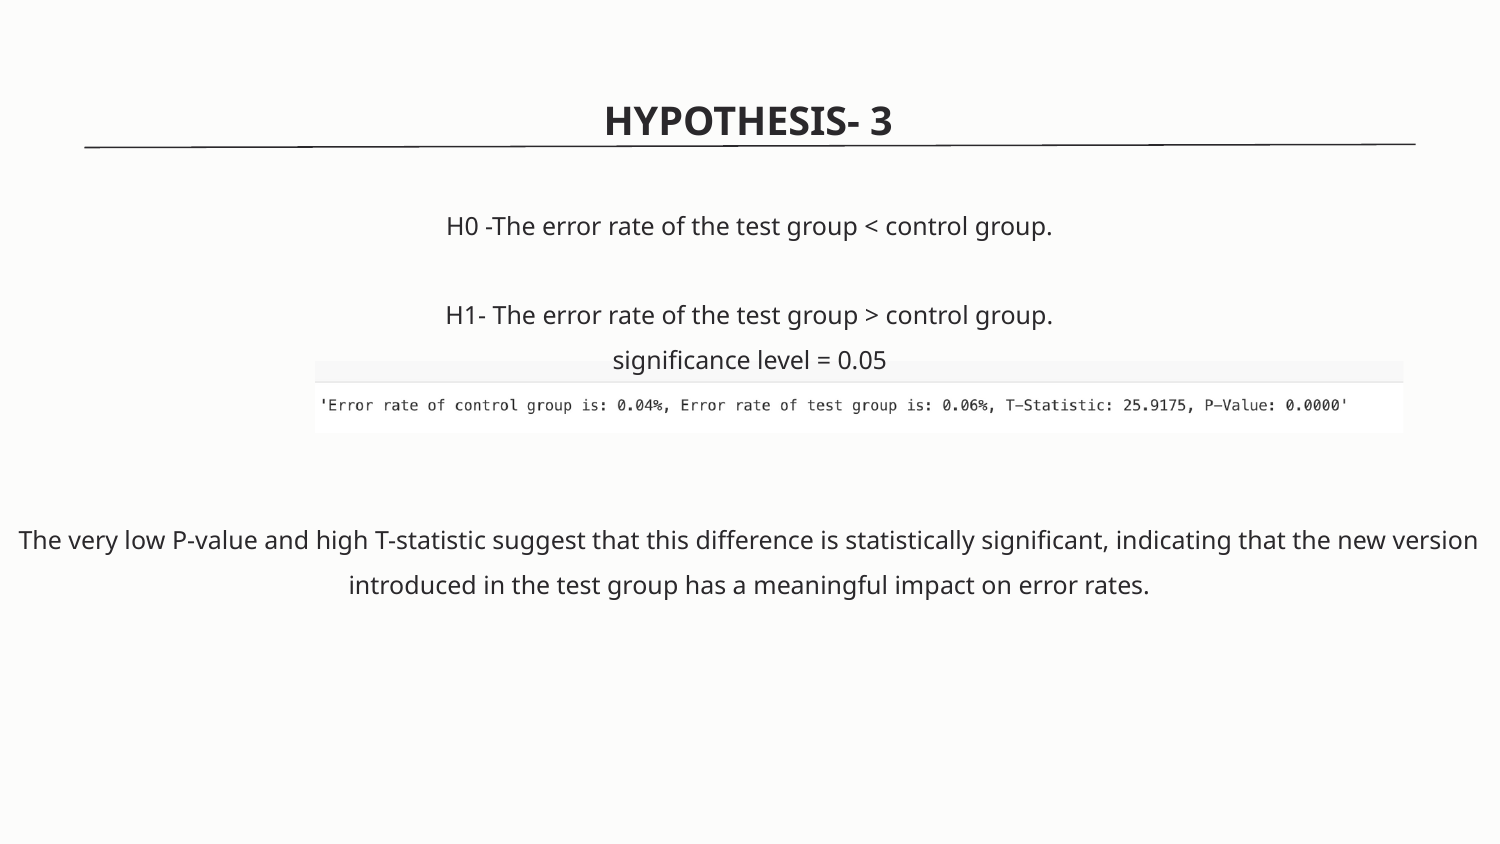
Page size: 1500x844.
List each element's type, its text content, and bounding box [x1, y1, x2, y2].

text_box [84, 144, 1416, 148]
text_box HYPOTHESIS- 3 [82, 77, 1414, 144]
text_box H0 -The error rate of the test group < control group. H1- The error rate of the test group > control group. significance level = 0.05 The very low P-value and high T-statistic suggest that this difference is statistically significant, indicating that the new version introduced in the test group has a meaningful impact on error rates. [0, 195, 1500, 645]
